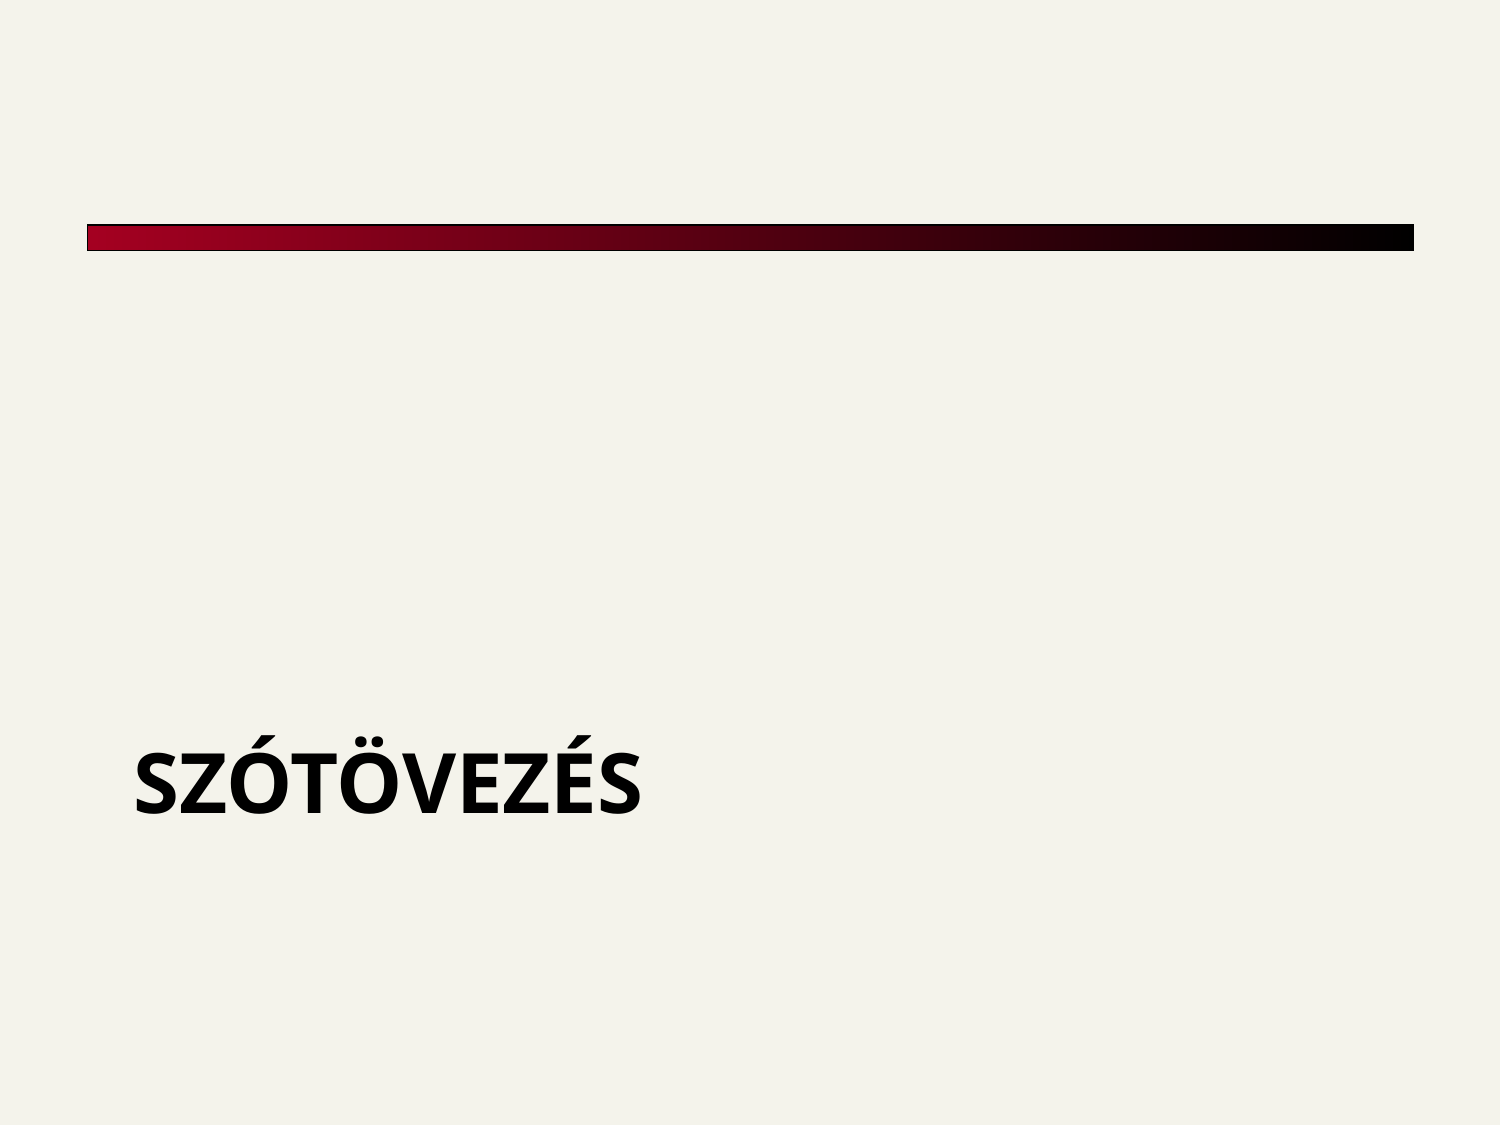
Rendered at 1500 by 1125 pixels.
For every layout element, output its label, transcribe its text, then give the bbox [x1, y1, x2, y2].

title Szótövezés [118, 722, 1394, 947]
